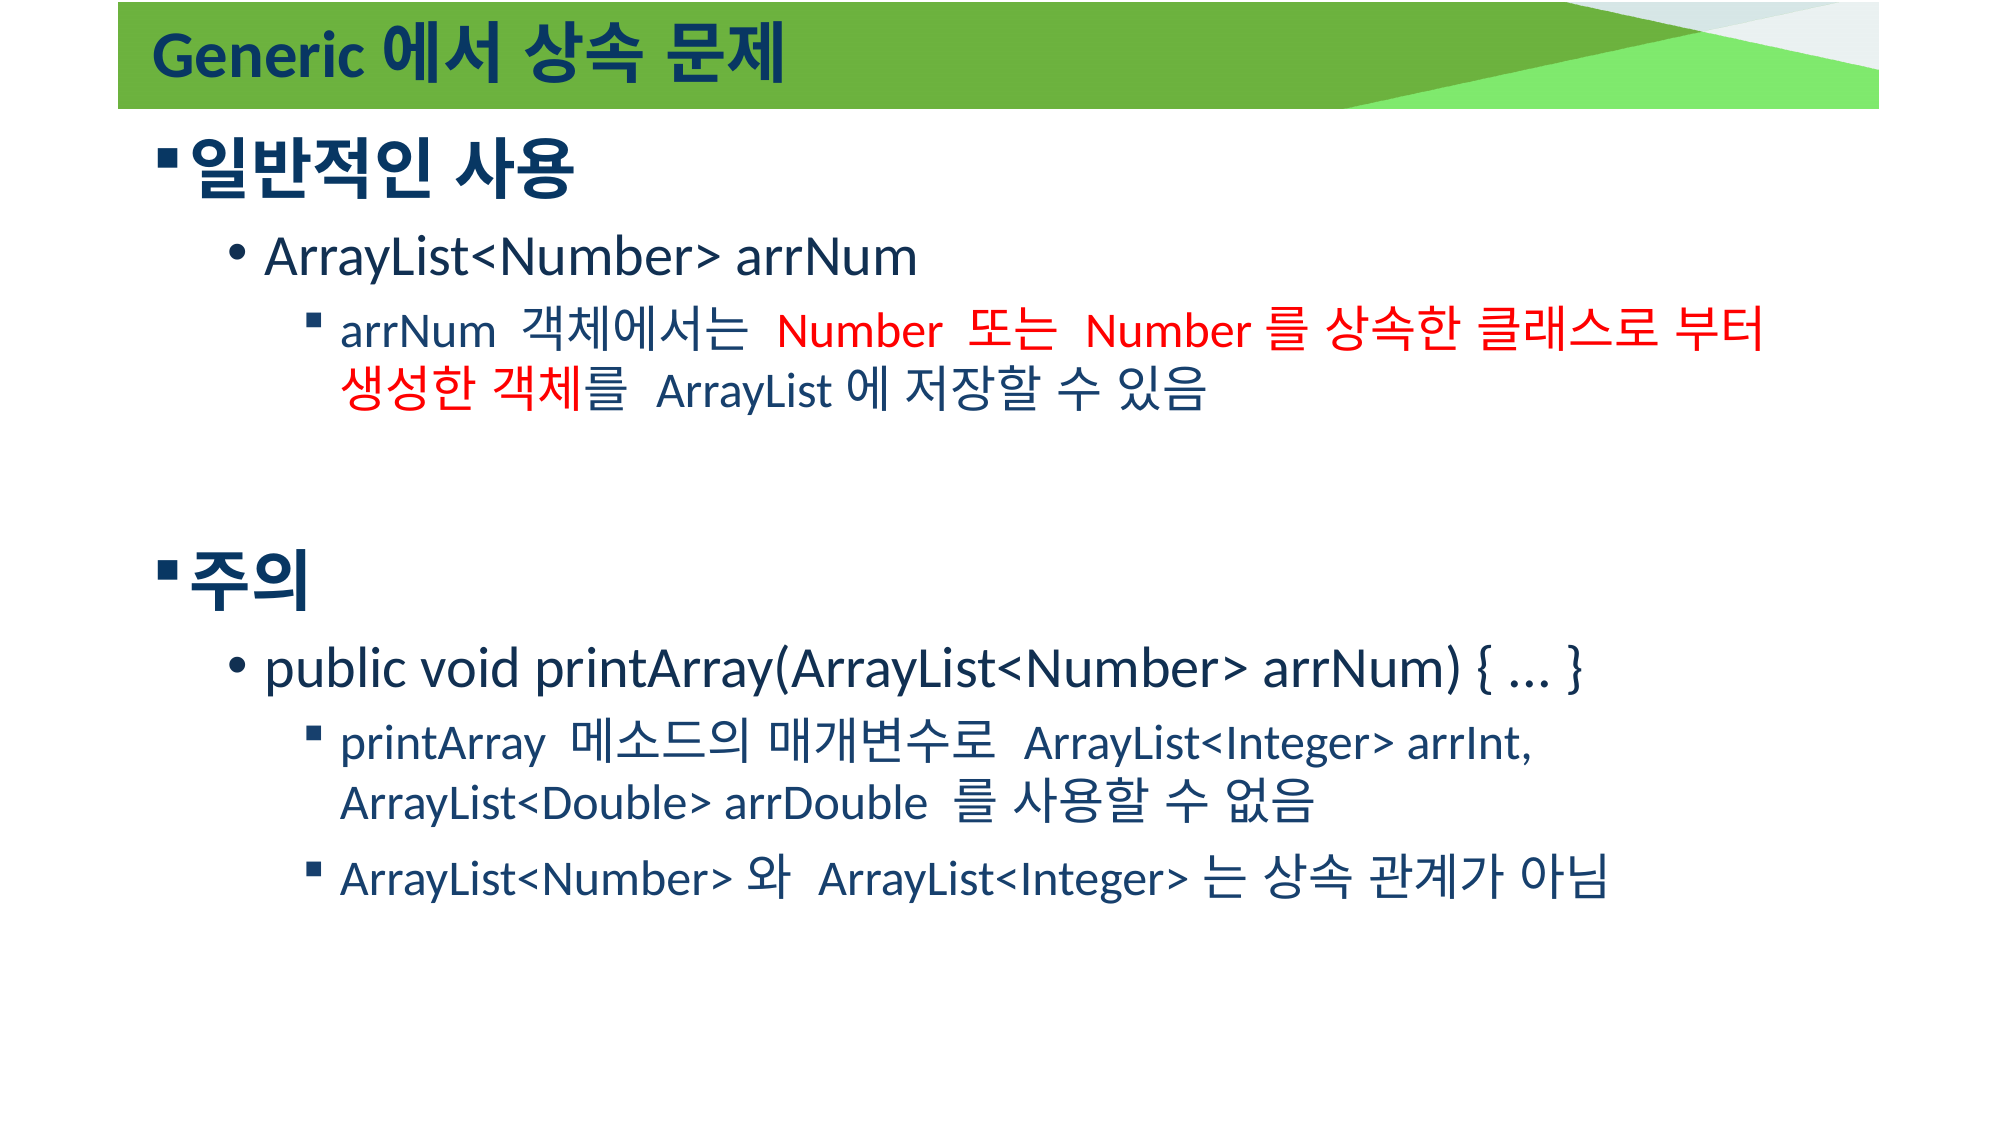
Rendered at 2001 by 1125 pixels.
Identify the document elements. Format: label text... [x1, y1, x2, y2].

list 일반적인 사용 ArrayList<Number> arrNum arrNum 객체에서는 Number 또는 Number를 상속한 클래스로 부터 생성한 객체를 ArrayList에 저장할 수 있음 주의 public void printArray(ArrayList<Number> arrNum) { ... } printArray 메소드의 매개변수로 ArrayList<Integer> arrInt, ArrayList<Double> arrDouble 를 사용할 수 없음 ArrayList<Number>와 ArrayList<Integer>는 상속 관계가 아님 [137, 118, 1863, 1038]
picture [118, 2, 1879, 109]
title Generic에서 상속 문제 [137, 10, 1863, 102]
